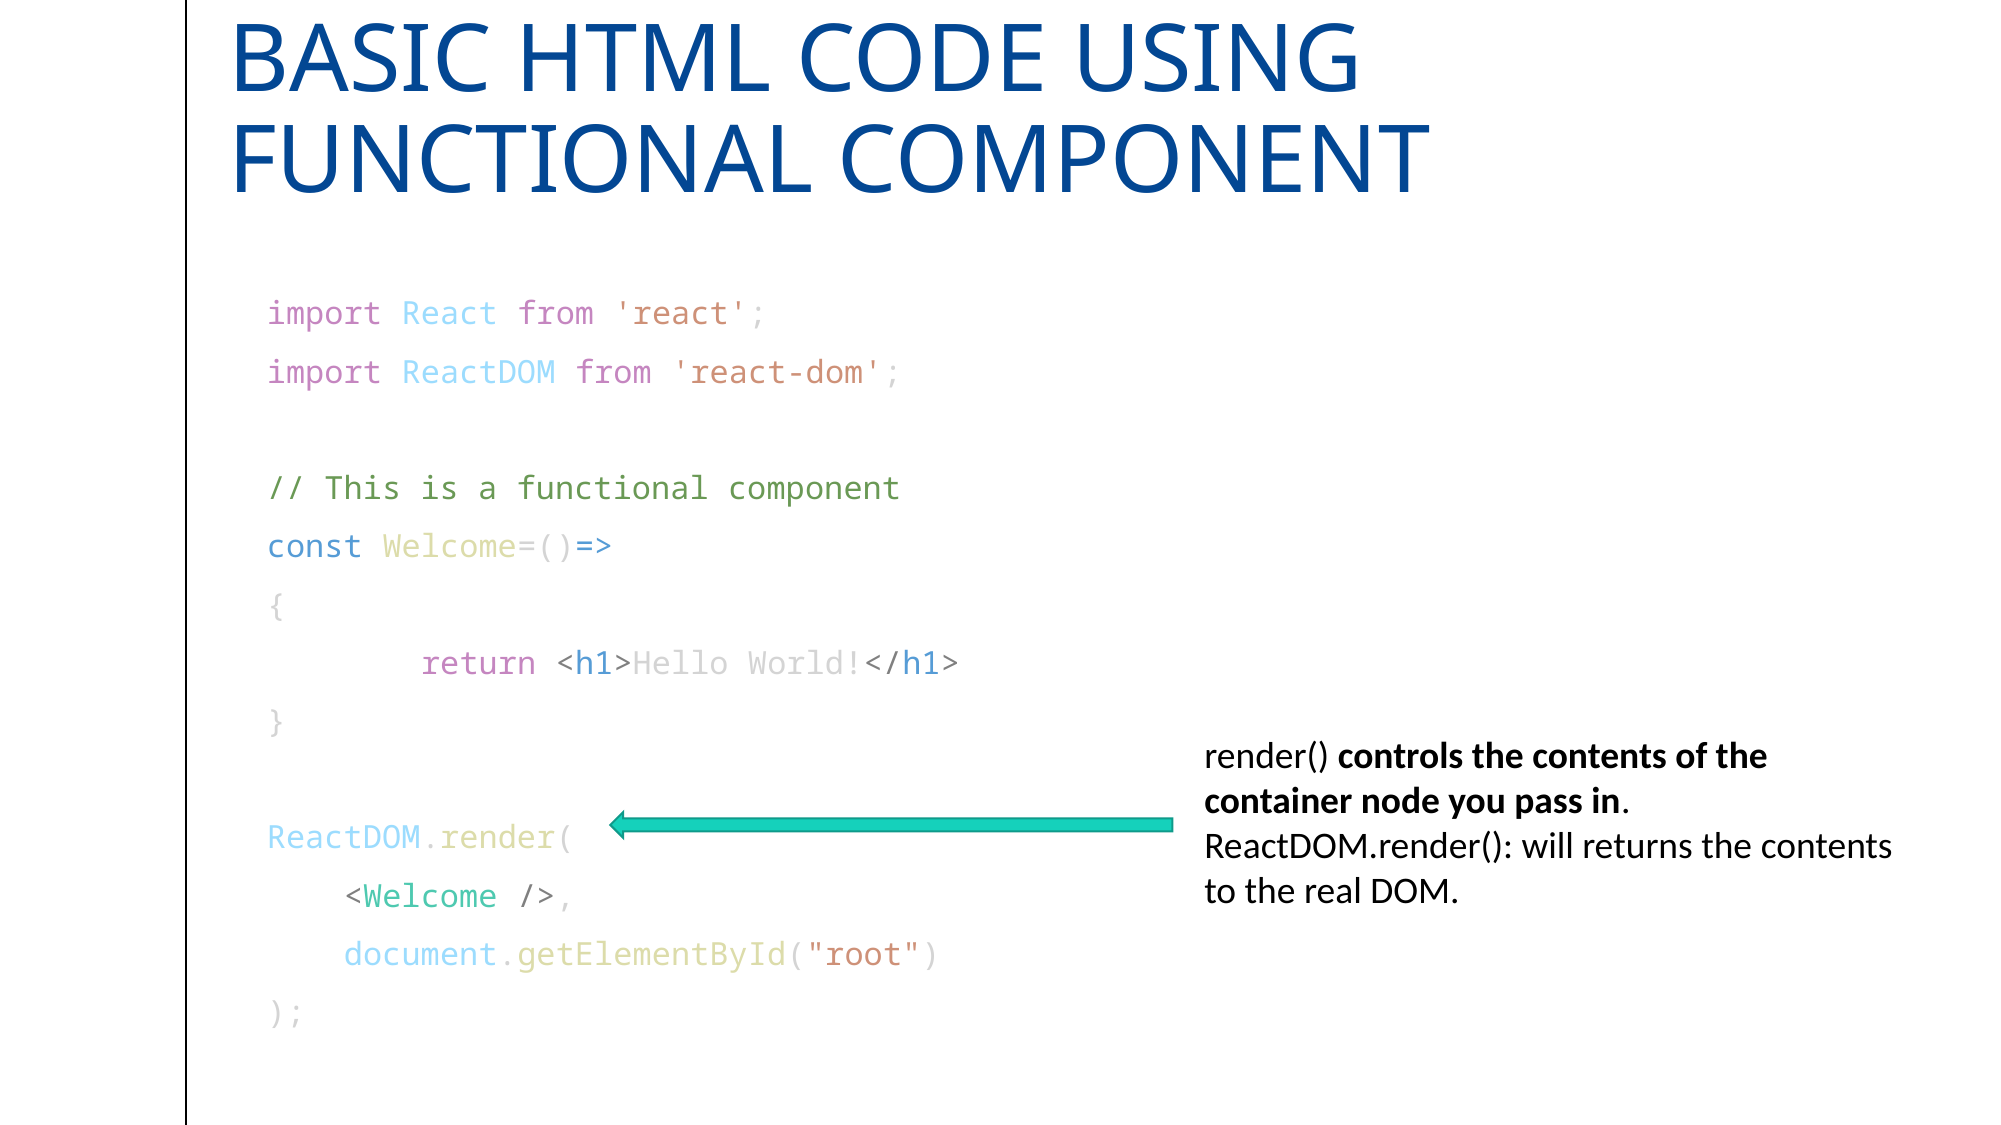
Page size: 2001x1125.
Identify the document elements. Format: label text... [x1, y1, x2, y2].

text_box [608, 809, 1174, 841]
text_box render() controls the contents of the container node you pass in. ReactDOM.render(): will returns the contents to the real DOM. [1189, 724, 1911, 919]
title Basic html code using functional component [228, 0, 1930, 221]
list import React from 'react'; import ReactDOM from 'react-dom'; // This is a functional component const Welcome=()=> { return <h1>Hello World!</h1> } ReactDOM.render( <Welcome />, document.getElementById("root") ); [266, 247, 1930, 1043]
